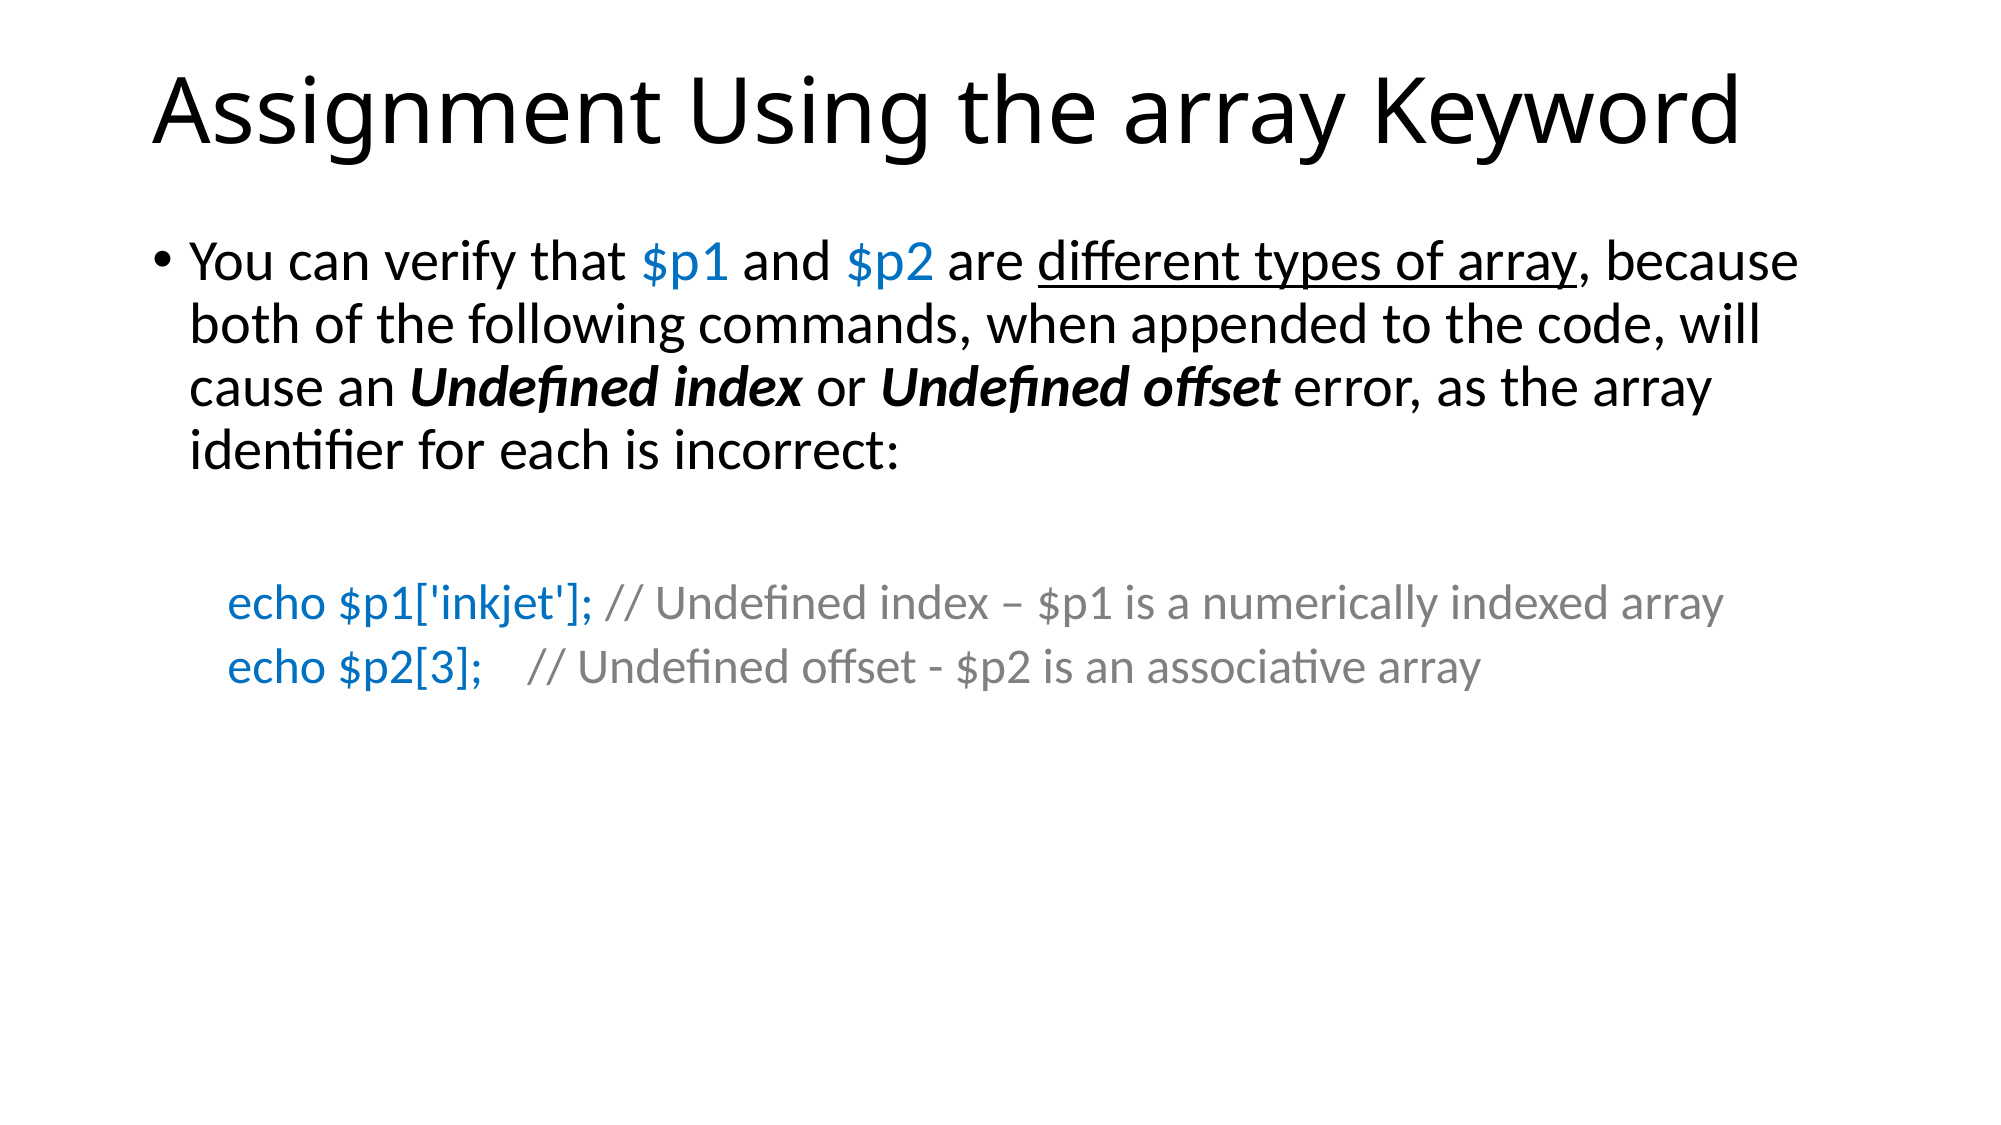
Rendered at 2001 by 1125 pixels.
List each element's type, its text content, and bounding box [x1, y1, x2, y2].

list You can verify that $p1 and $p2 are different types of array, because both of the following commands, when appended to the code, will cause an Undefined index or Undefined offset error, as the array identifier for each is incorrect: echo $p1['inkjet']; // Undefined index – $p1 is a numerically indexed array echo $p2[3]; // Undefined offset - $p2 is an associative array [137, 222, 1863, 1125]
title Assignment Using the array Keyword [137, 5, 1863, 222]
